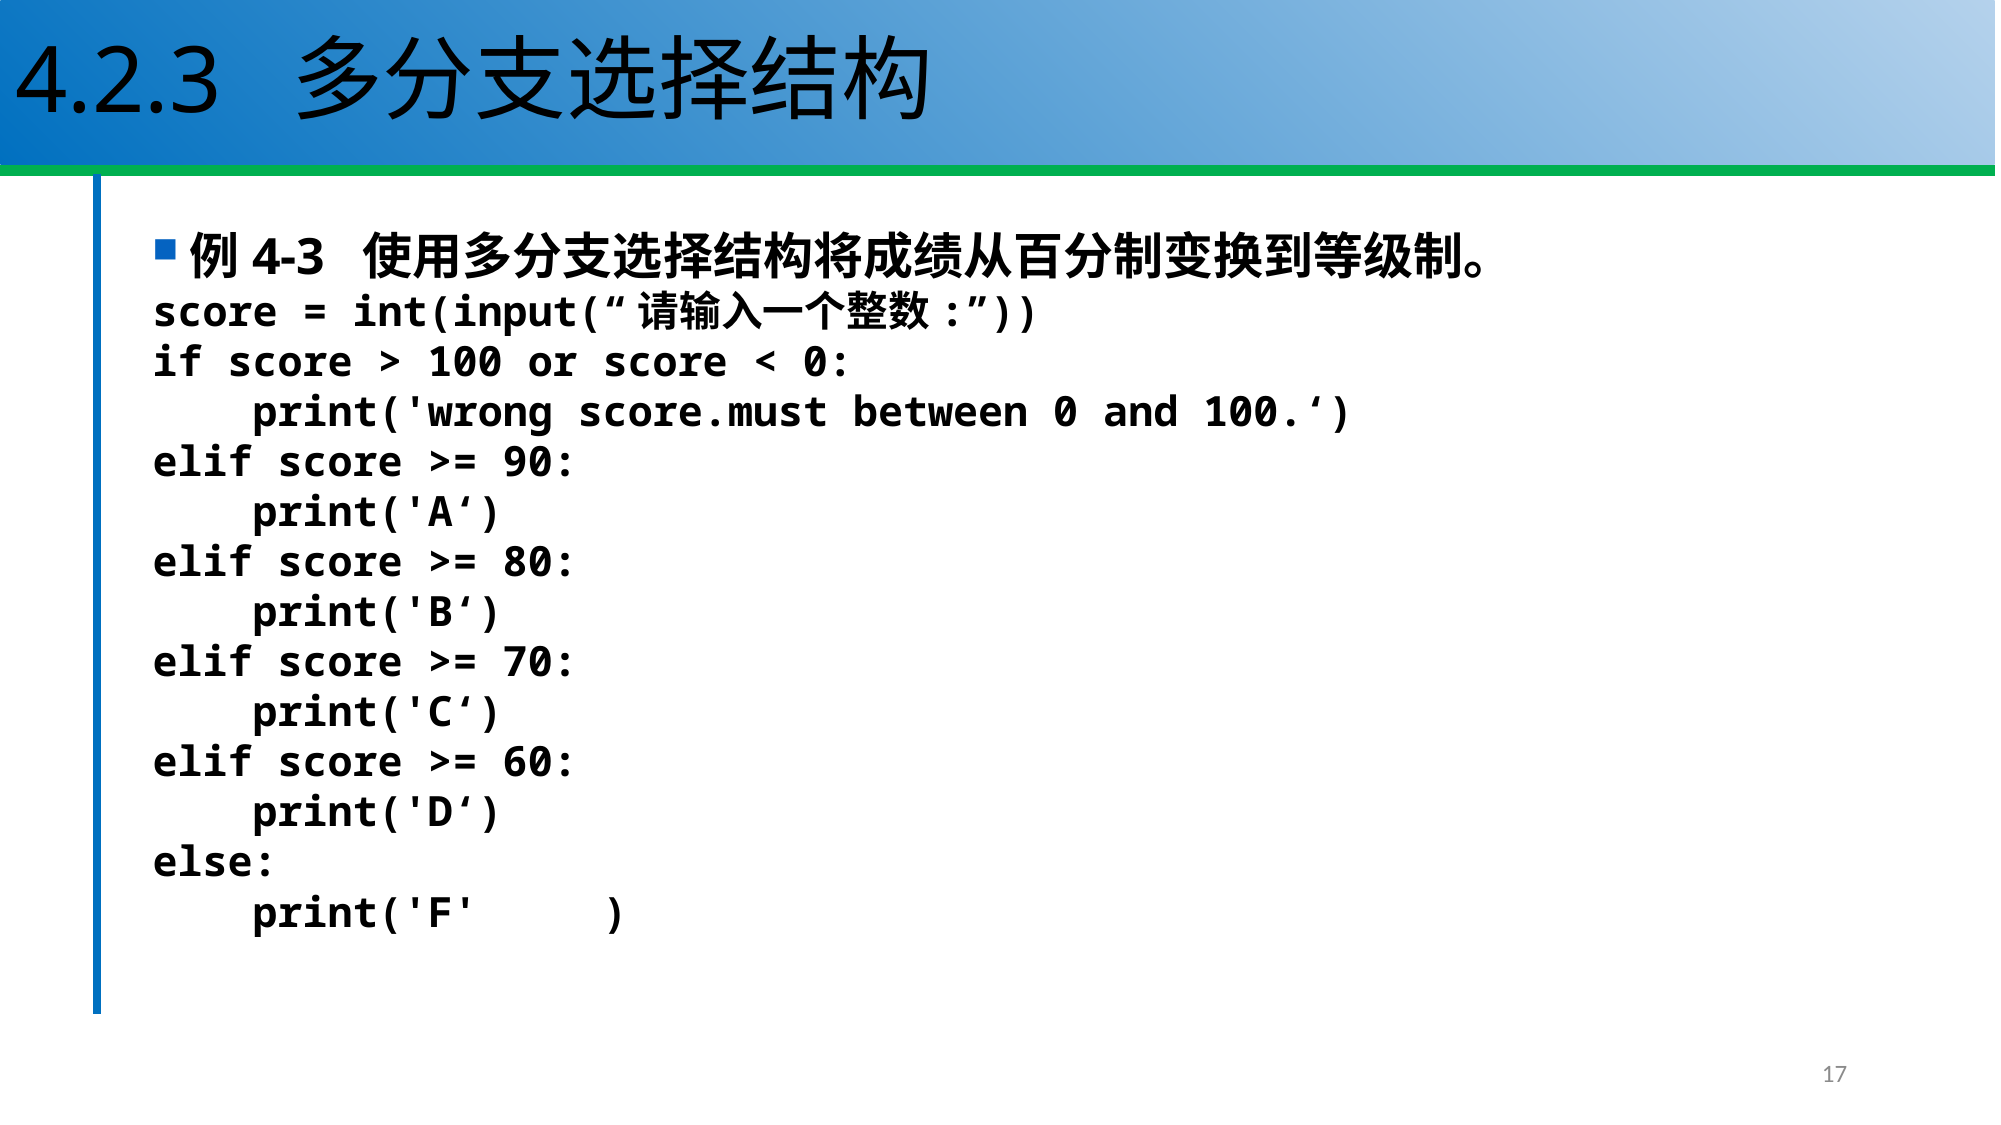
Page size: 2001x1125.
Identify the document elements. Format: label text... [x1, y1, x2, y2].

list 例4-3 使用多分支选择结构将成绩从百分制变换到等级制。 score = int(input(“请输入一个整数:”)) if score > 100 or score < 0: print('wrong score.must between 0 and 100.‘) elif score >= 90: print('A‘) elif score >= 80: print('B‘) elif score >= 70: print('C‘) elif score >= 60: print('D‘) else: print('F' ) [137, 216, 1863, 1060]
title 4.2.3 多分支选择结构 [0, 0, 1995, 165]
slide_number 17 [1412, 1042, 1863, 1103]
